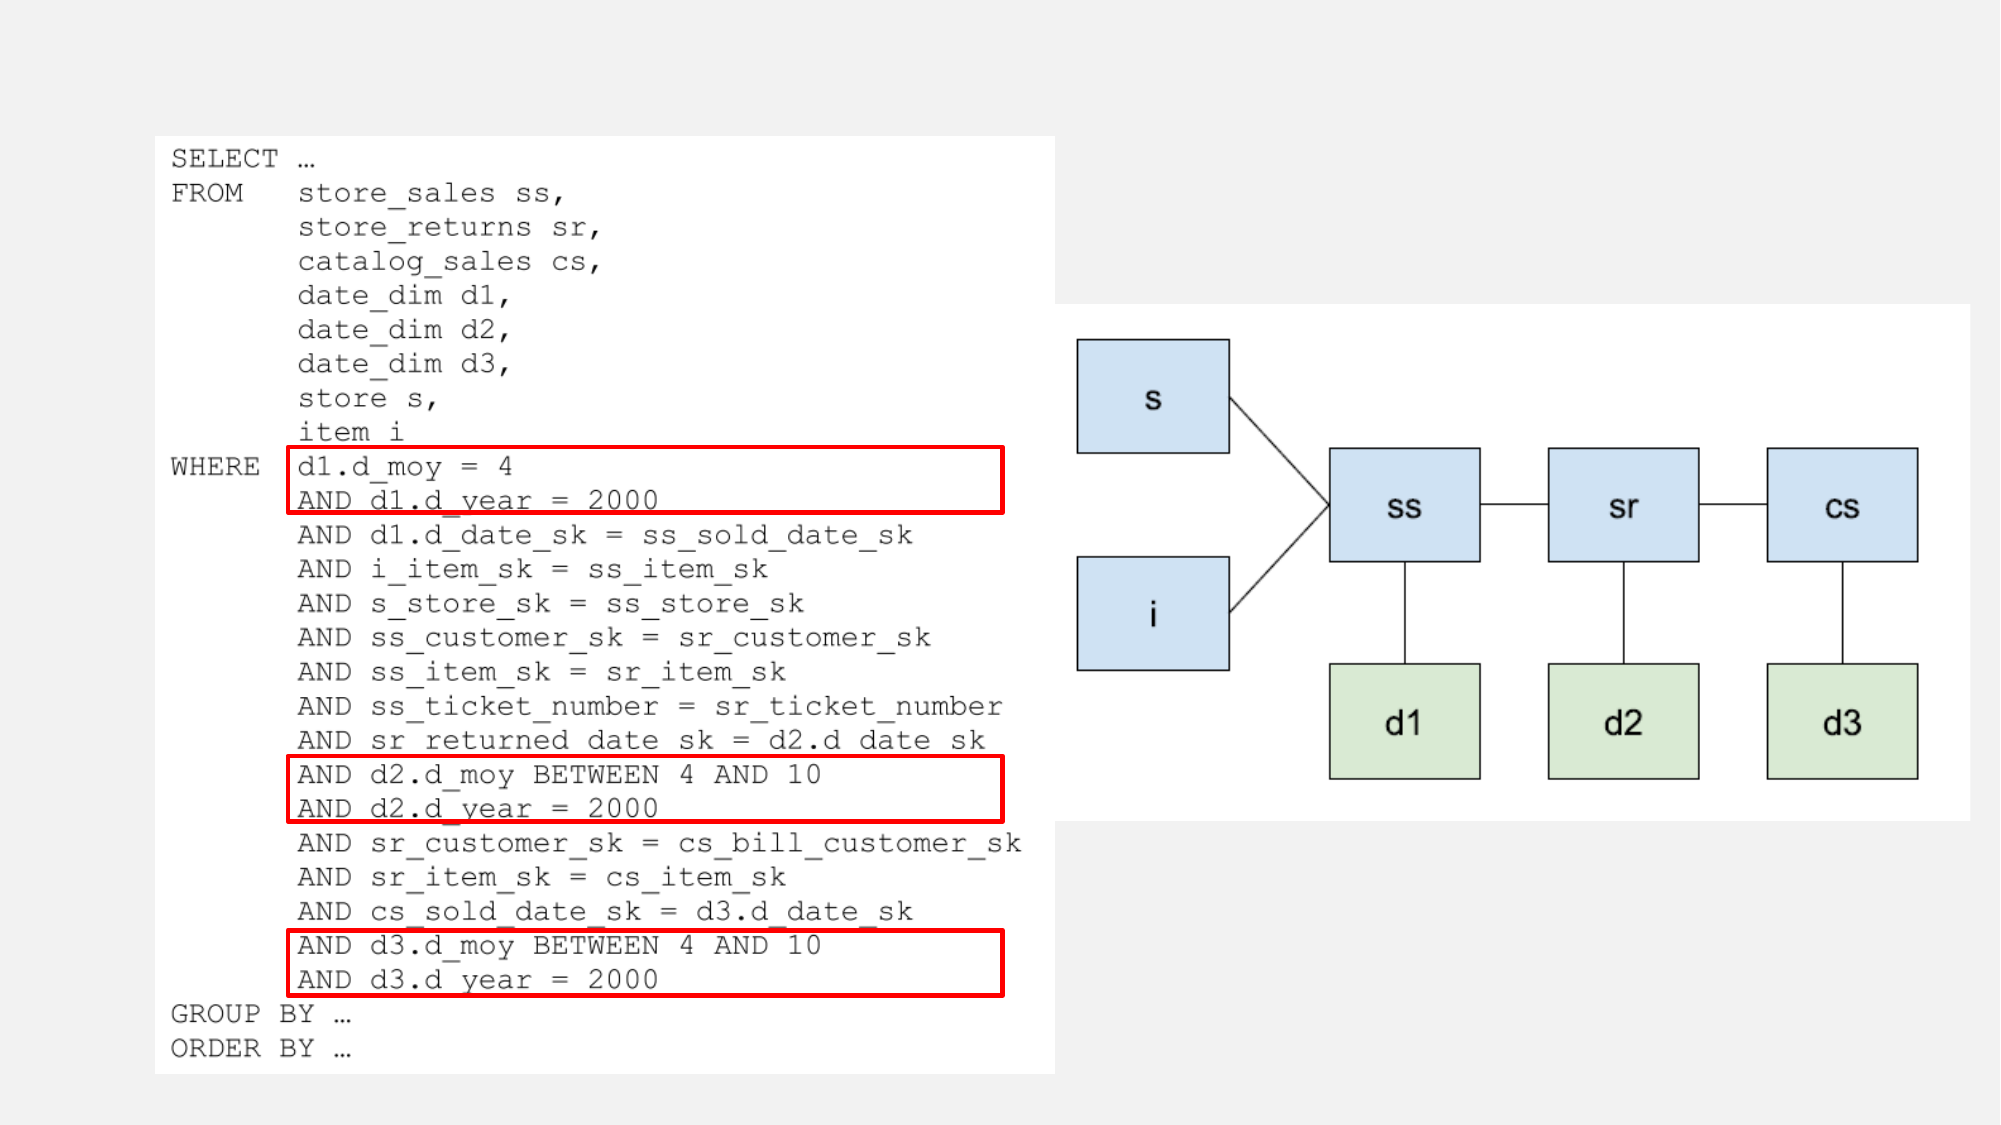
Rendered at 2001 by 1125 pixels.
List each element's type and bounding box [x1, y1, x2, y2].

picture [154, 136, 1971, 1074]
